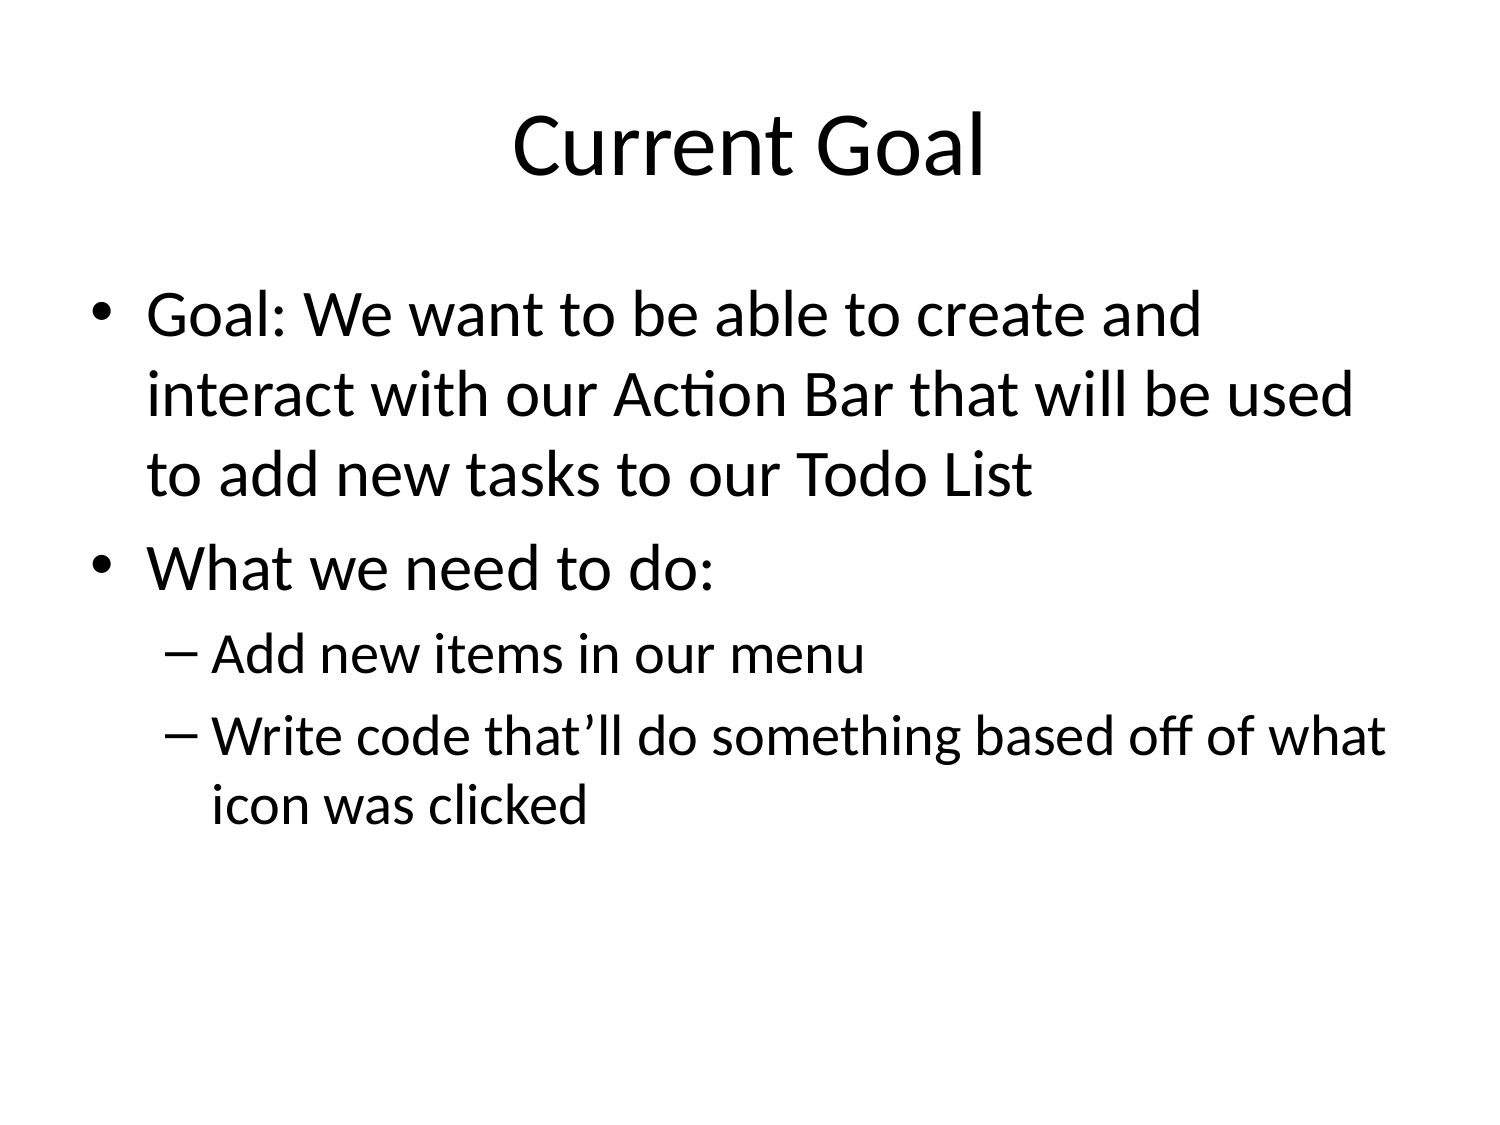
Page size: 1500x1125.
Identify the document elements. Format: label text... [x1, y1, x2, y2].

title Current Goal [75, 45, 1425, 233]
list Goal: We want to be able to create and interact with our Action Bar that will be used to add new tasks to our Todo List What we need to do: Add new items in our menu Write code that’ll do something based off of what icon was clicked [75, 262, 1425, 1005]
